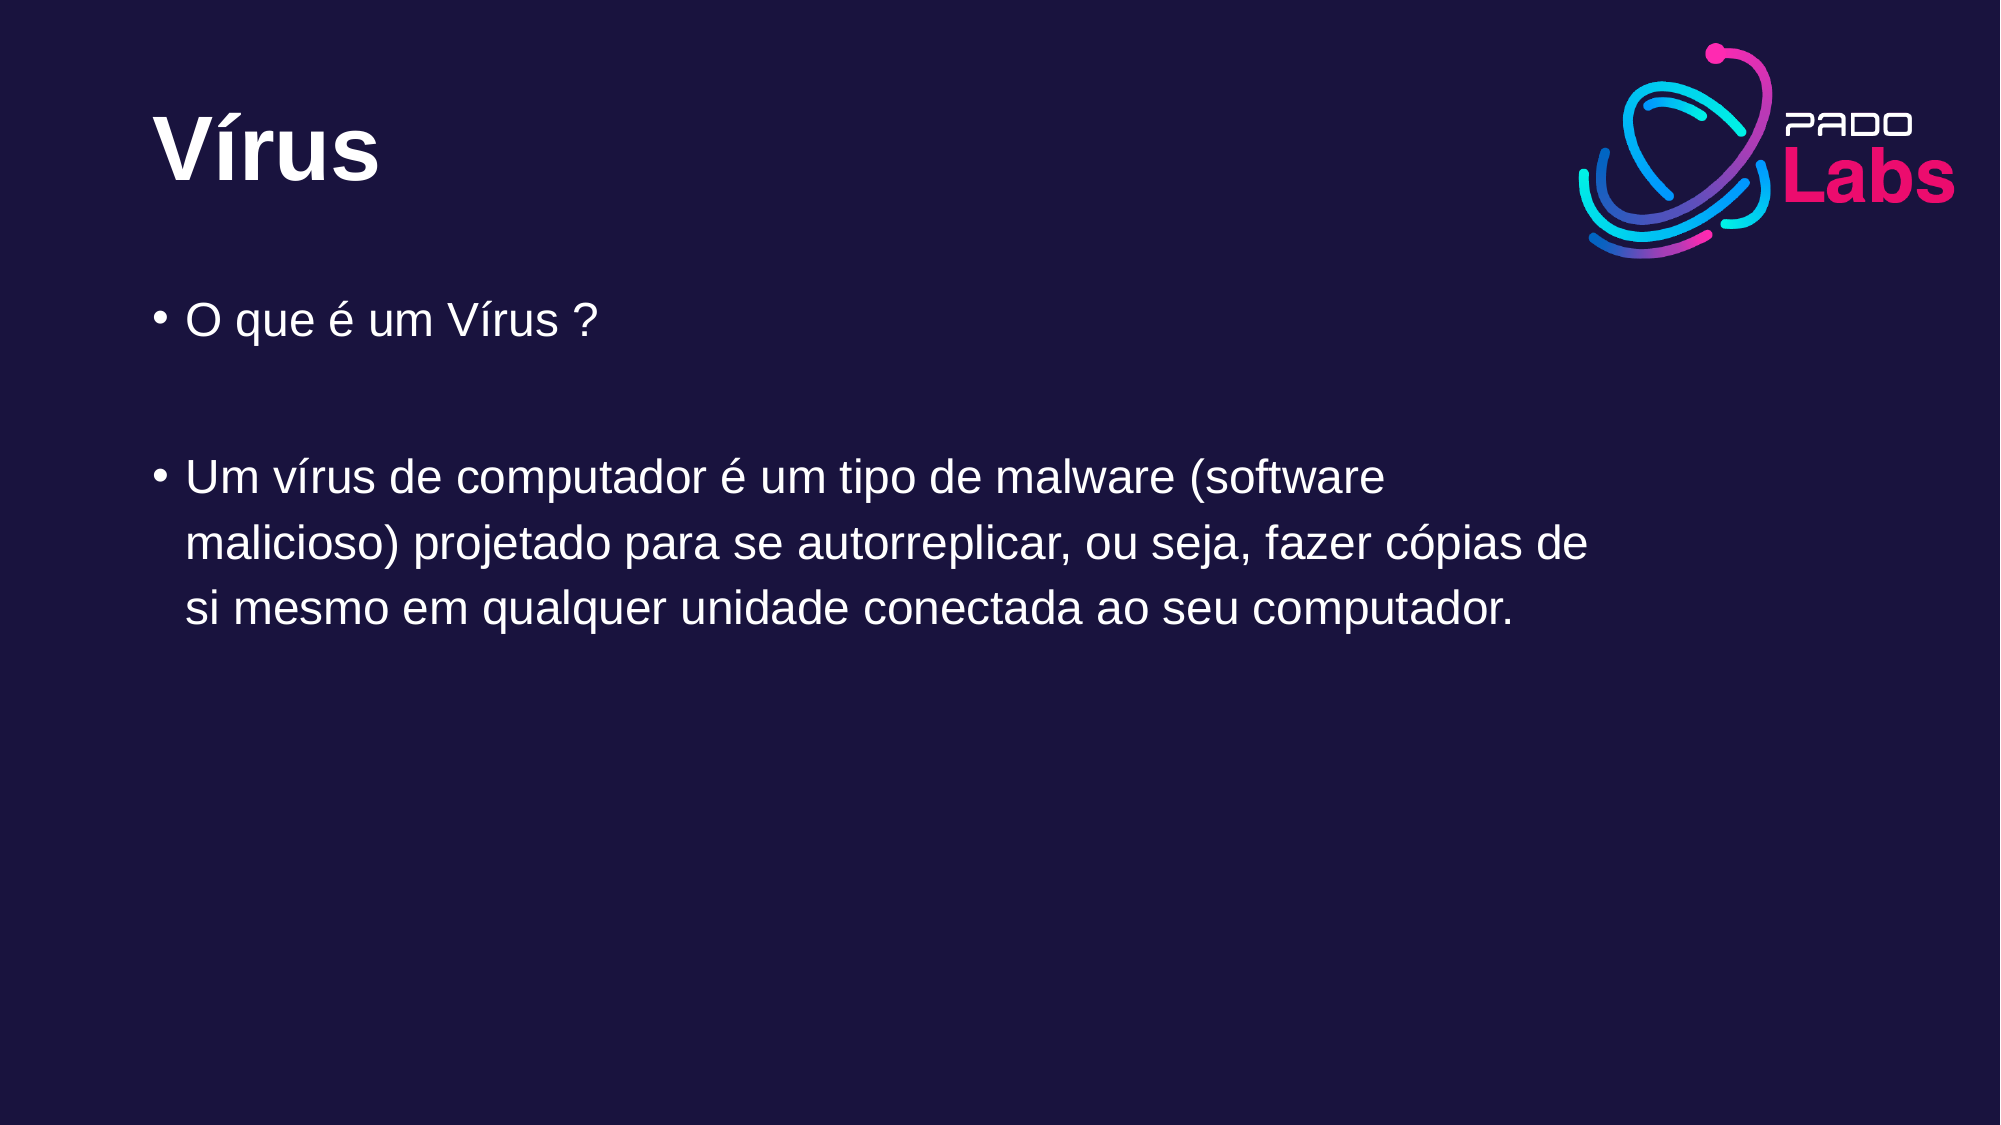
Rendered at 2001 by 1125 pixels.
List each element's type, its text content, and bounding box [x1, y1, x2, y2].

text_box [137, 259, 1662, 1041]
picture [1578, 43, 1956, 259]
title Vírus [137, 84, 1561, 218]
